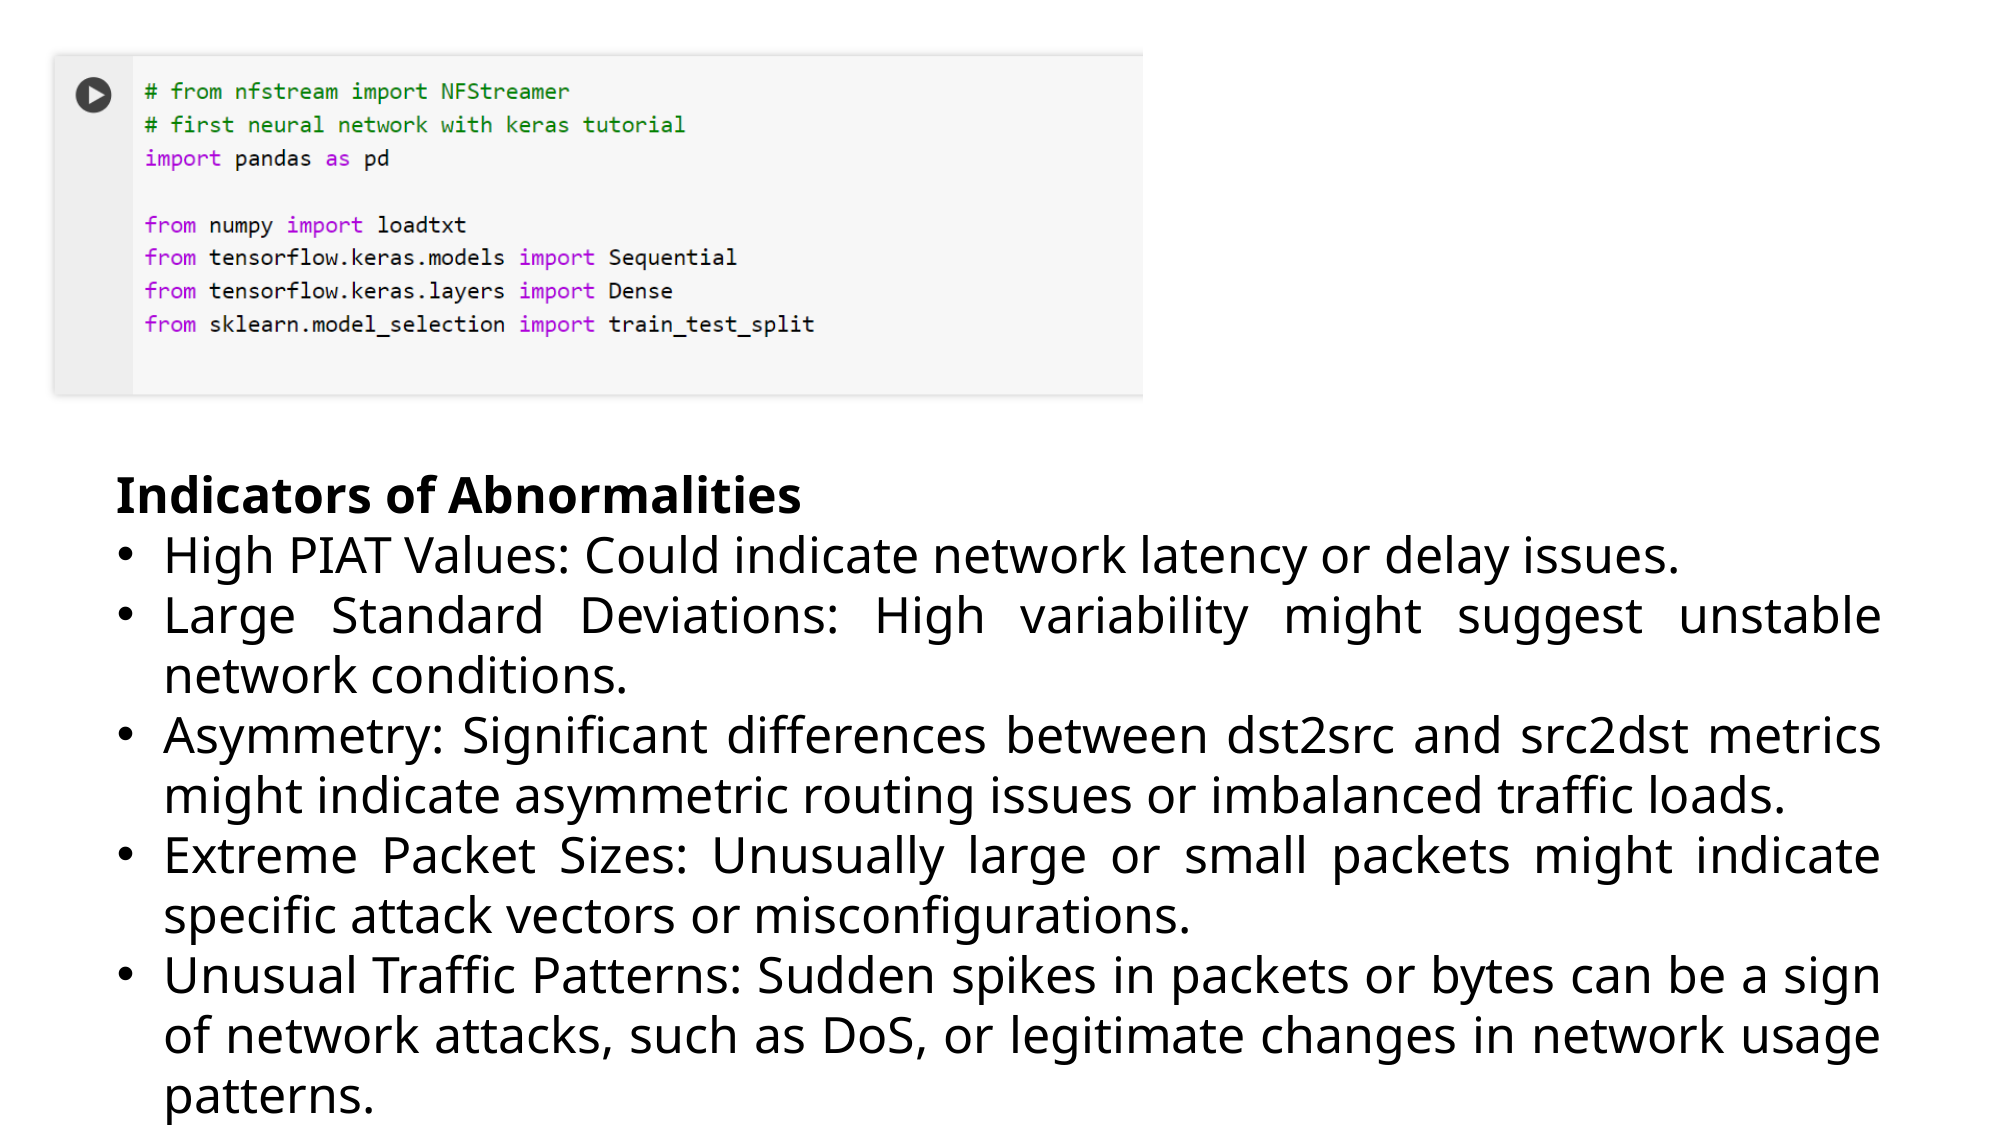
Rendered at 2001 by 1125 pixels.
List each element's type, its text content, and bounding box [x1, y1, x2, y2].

picture [35, 30, 1144, 408]
text_box Indicators of Abnormalities High PIAT Values: Could indicate network latency or delay issues. Large Standard Deviations: High variability might suggest unstable network conditions. Asymmetry: Significant differences between dst2src and src2dst metrics might indicate asymmetric routing issues or imbalanced traffic loads. Extreme Packet Sizes: Unusually large or small packets might indicate specific attack vectors or misconfigurations. Unusual Traffic Patterns: Sudden spikes in packets or bytes can be a sign of network attacks, such as DoS, or legitimate changes in network usage patterns. [102, 456, 1898, 1125]
